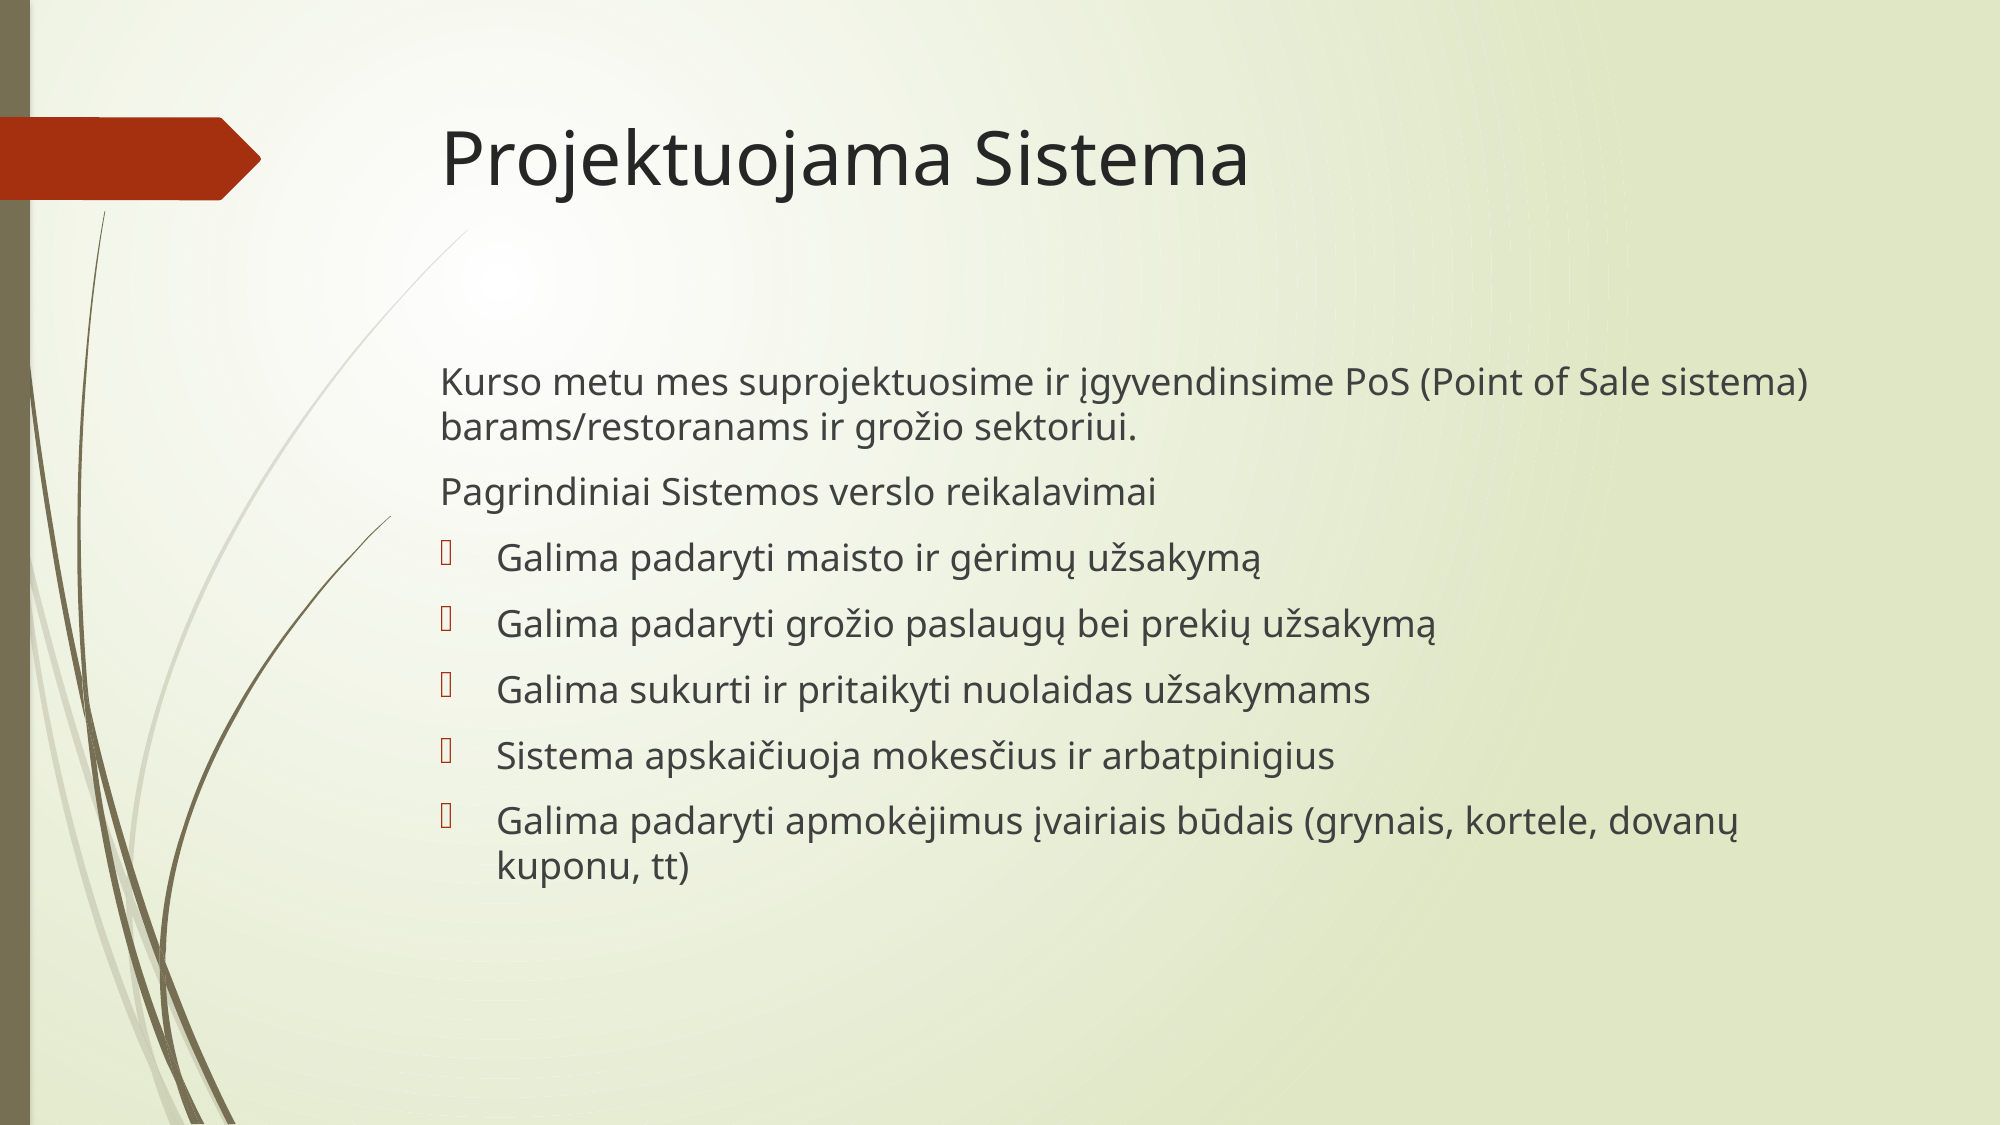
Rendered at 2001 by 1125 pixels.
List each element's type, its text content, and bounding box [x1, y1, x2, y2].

list Kurso metu mes suprojektuosime ir įgyvendinsime PoS (Point of Sale sistema) barams/restoranams ir grožio sektoriui. Pagrindiniai Sistemos verslo reikalavimai Galima padaryti maisto ir gėrimų užsakymą Galima padaryti grožio paslaugų bei prekių užsakymą Galima sukurti ir pritaikyti nuolaidas užsakymams Sistema apskaičiuoja mokesčius ir arbatpinigius Galima padaryti apmokėjimus įvairiais būdais (grynais, kortele, dovanų kuponu, tt) [424, 350, 1888, 970]
title Projektuojama Sistema [425, 102, 1888, 313]
